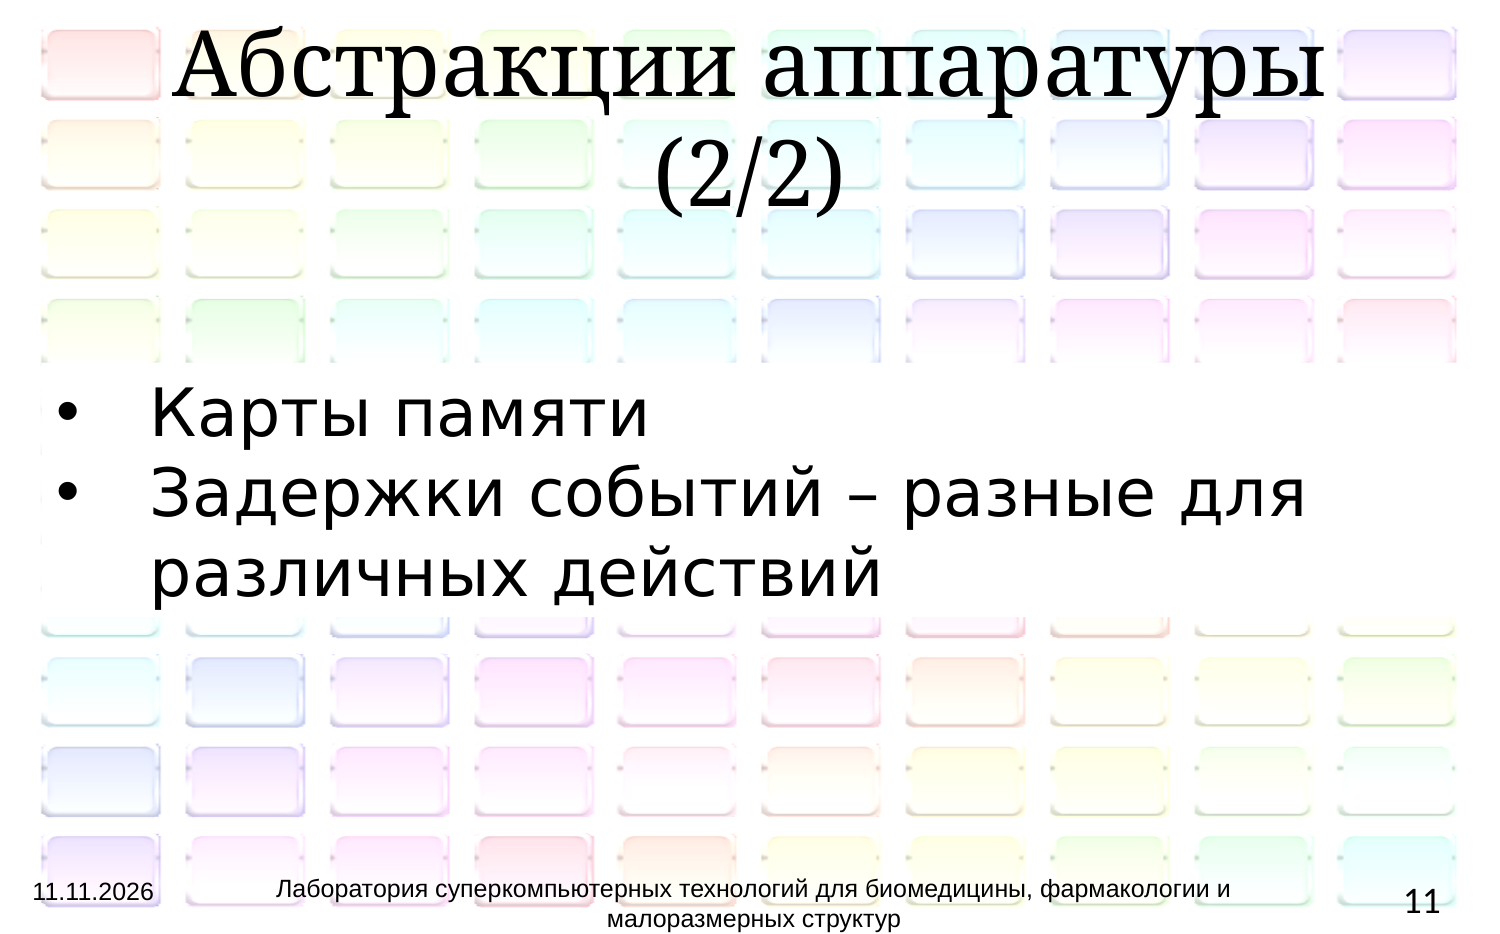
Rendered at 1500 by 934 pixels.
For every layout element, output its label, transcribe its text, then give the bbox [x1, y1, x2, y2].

text_box 06.05.2014 [17, 868, 183, 918]
text_box Лаборатория суперкомпьютерных технологий для биомедицины, фармакологии и малоразмерных структур [171, 864, 1338, 915]
text_box 11 [1387, 868, 1473, 918]
text_box Карты памяти Задержки событий – разные для различных действий [39, 360, 1461, 619]
picture [0, 0, 1500, 934]
title Абстракции аппаратуры (2/2) [75, 37, 1425, 193]
